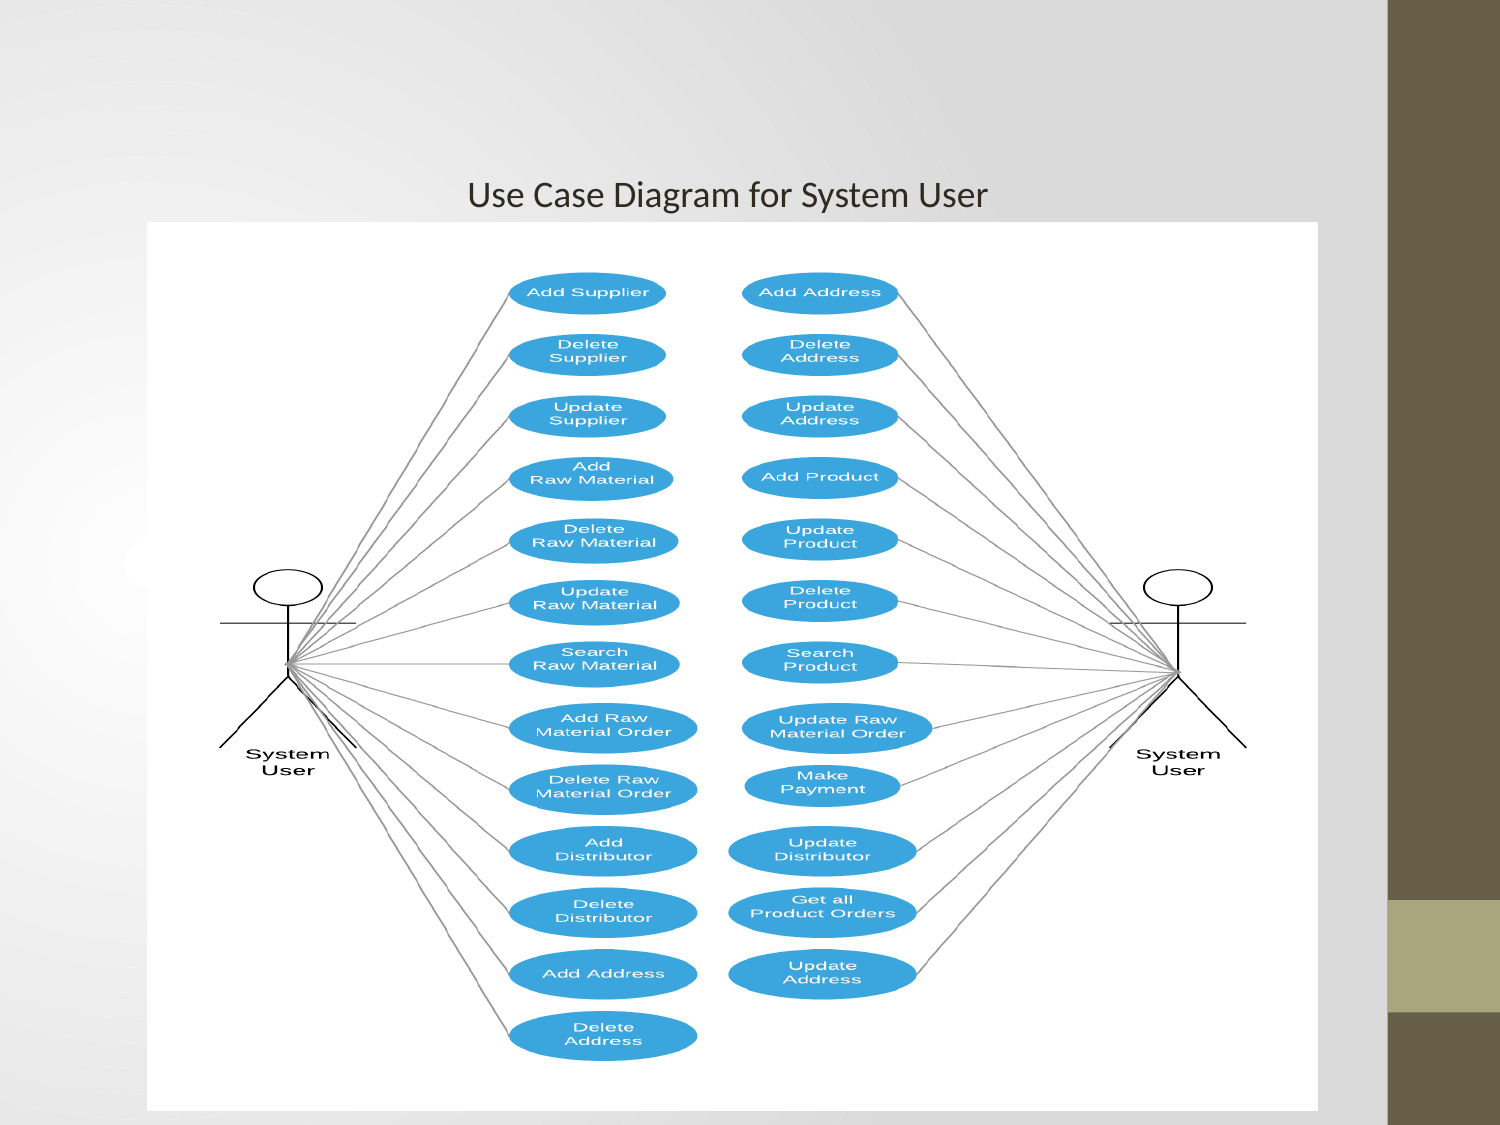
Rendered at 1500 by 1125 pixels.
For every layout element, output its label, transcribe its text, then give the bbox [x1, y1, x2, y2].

picture [147, 222, 1318, 1112]
text_box Use Case Diagram for System User [452, 162, 1013, 215]
